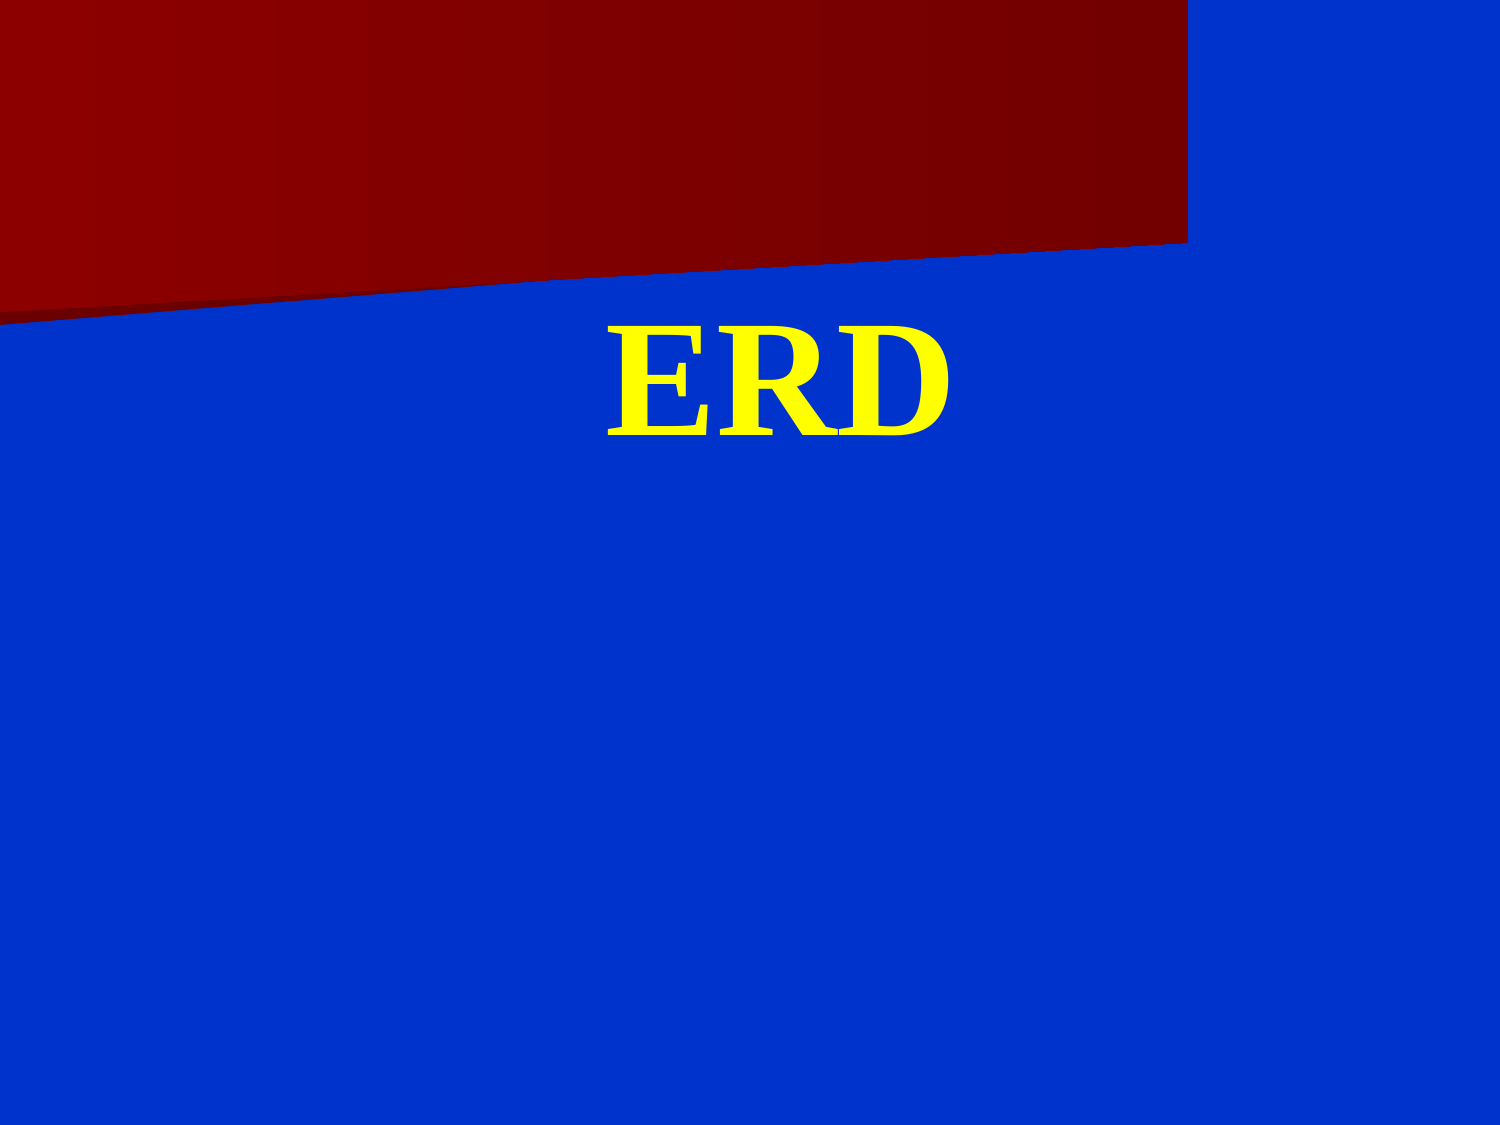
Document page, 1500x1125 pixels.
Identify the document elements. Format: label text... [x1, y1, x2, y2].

text_box ERD [62, 87, 1500, 650]
